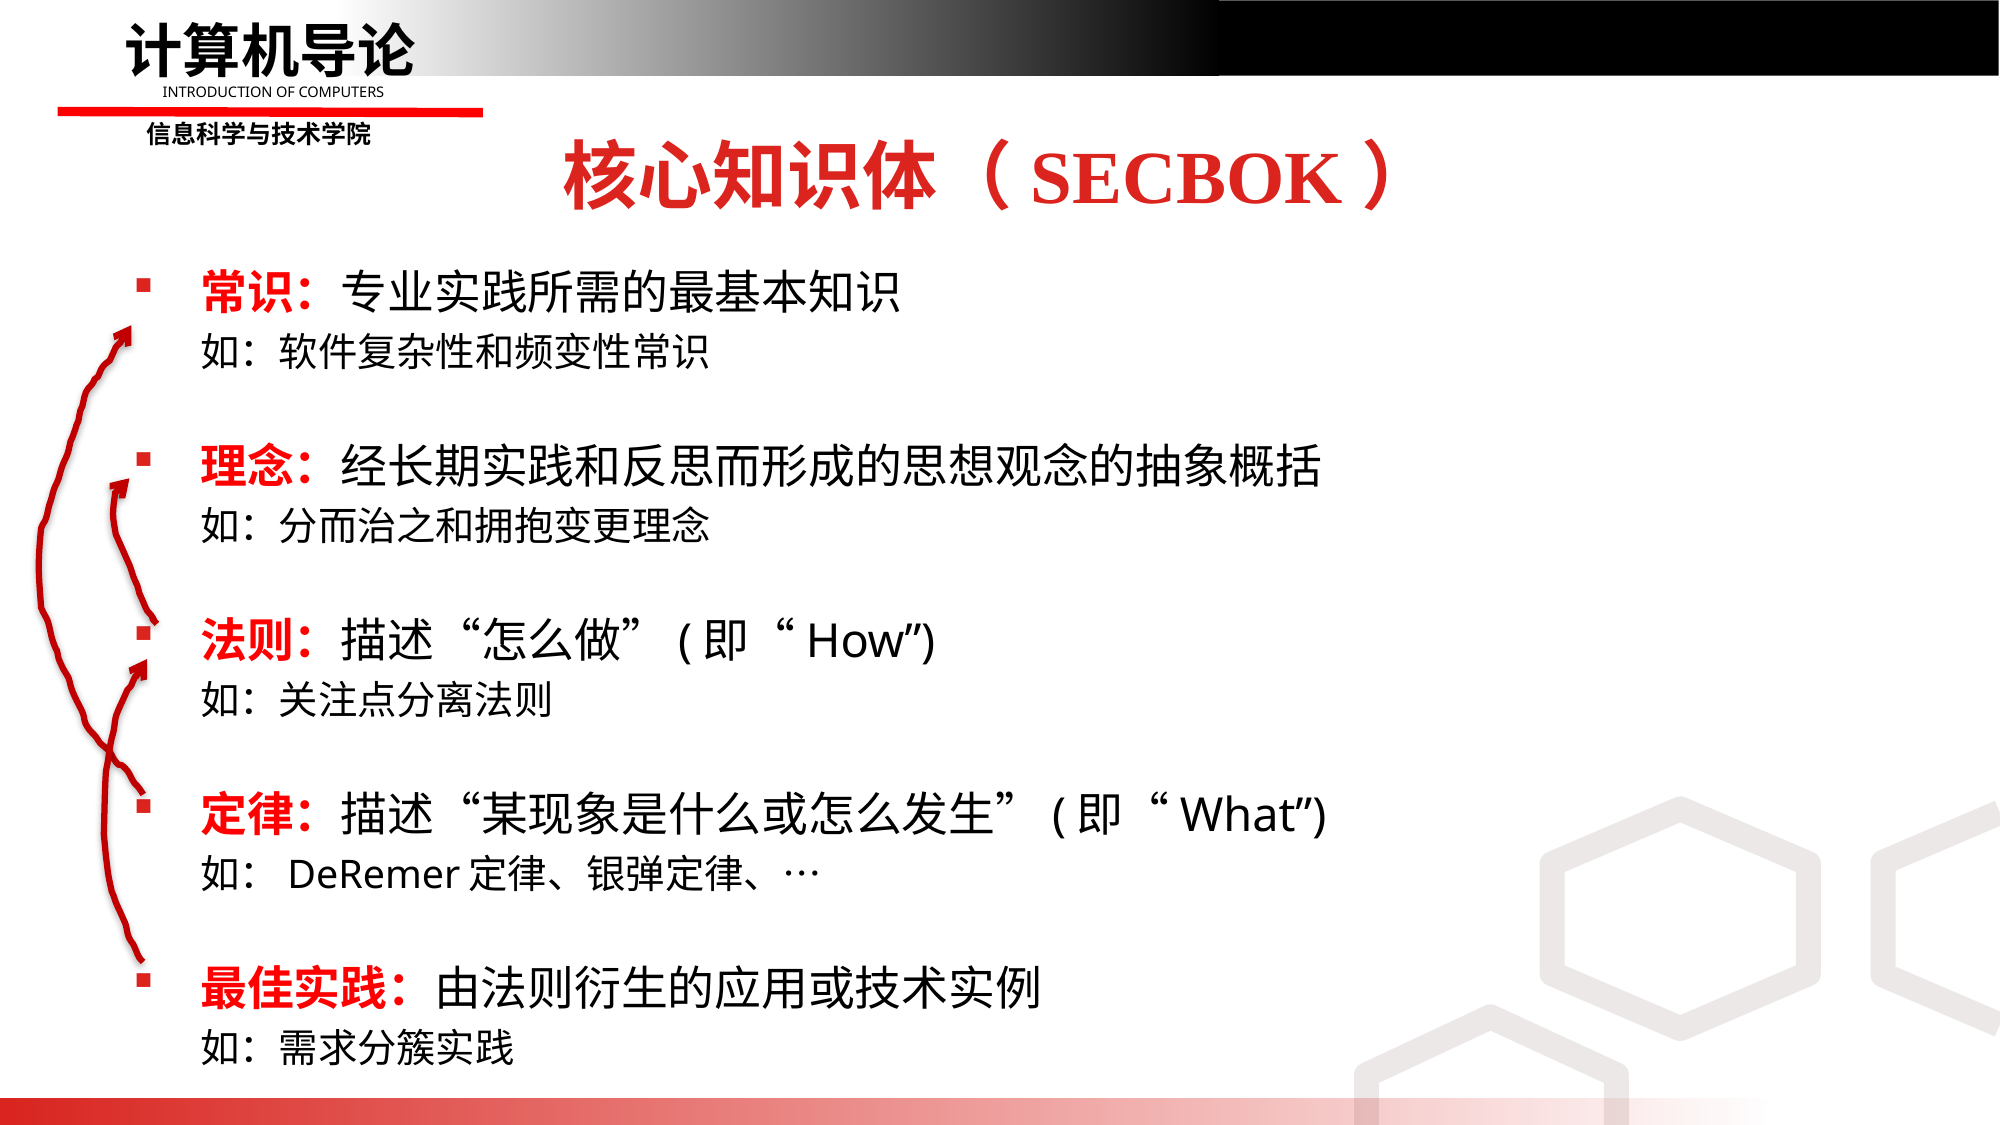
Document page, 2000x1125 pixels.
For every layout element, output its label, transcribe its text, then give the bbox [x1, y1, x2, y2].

text_box [100, 659, 148, 965]
text_box [141, 539, 160, 626]
list 常识：专业实践所需的最基本知识 如：软件复杂性和频变性常识 理念：经长期实践和反思而形成的思想观念的抽象概括 如：分而治之和拥抱变更理念 法则：描述“怎么做”(即“How”) 如：关注点分离法则 定律：描述“某现象是什么或怎么发生”(即“What”) 如：DeRemer定律、银弹定律、… 最佳实践：由法则衍生的应用或技术实例 如：需求分簇实践 [117, 255, 1908, 1083]
title 核心知识体（SECBOK） [65, 79, 1934, 268]
text_box [35, 325, 140, 749]
